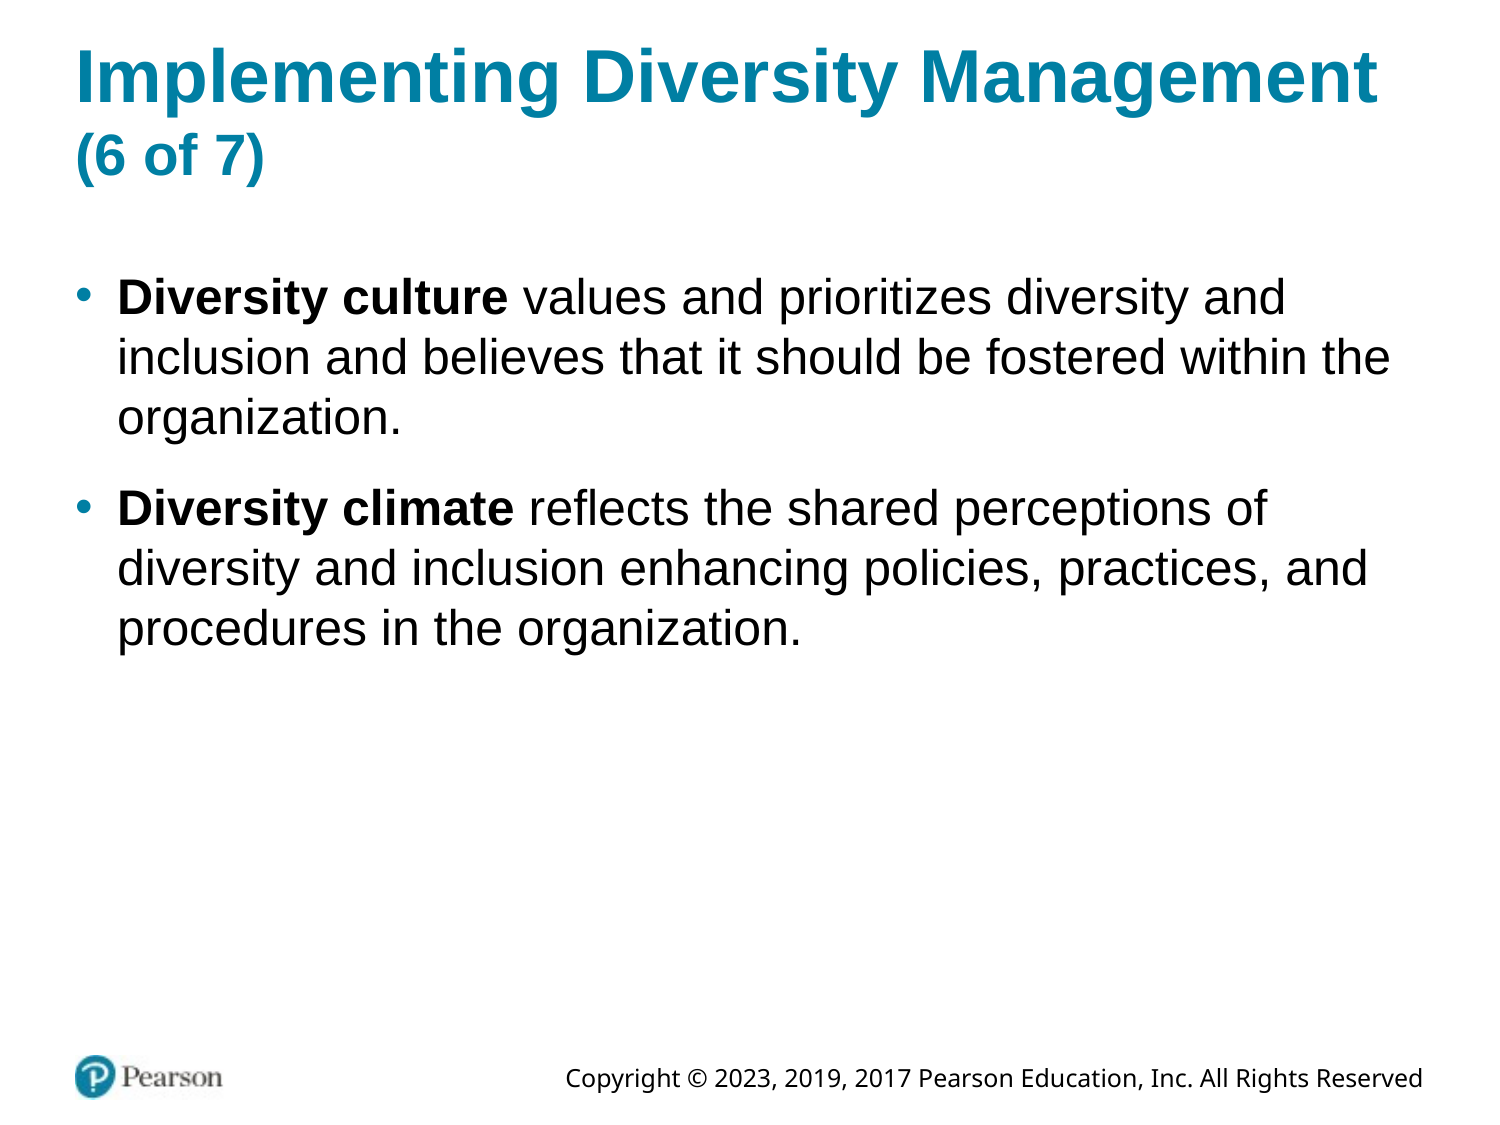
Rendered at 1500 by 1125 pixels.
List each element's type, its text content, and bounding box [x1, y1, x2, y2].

title Implementing Diversity Management (6 of 7) [75, 10, 1425, 138]
picture [75, 1055, 225, 1100]
list Diversity culture values and prioritizes diversity and inclusion and believes that it should be fostered within the organization. Diversity climate reflects the shared perceptions of diversity and inclusion enhancing policies, practices, and procedures in the organization. [75, 138, 1425, 782]
